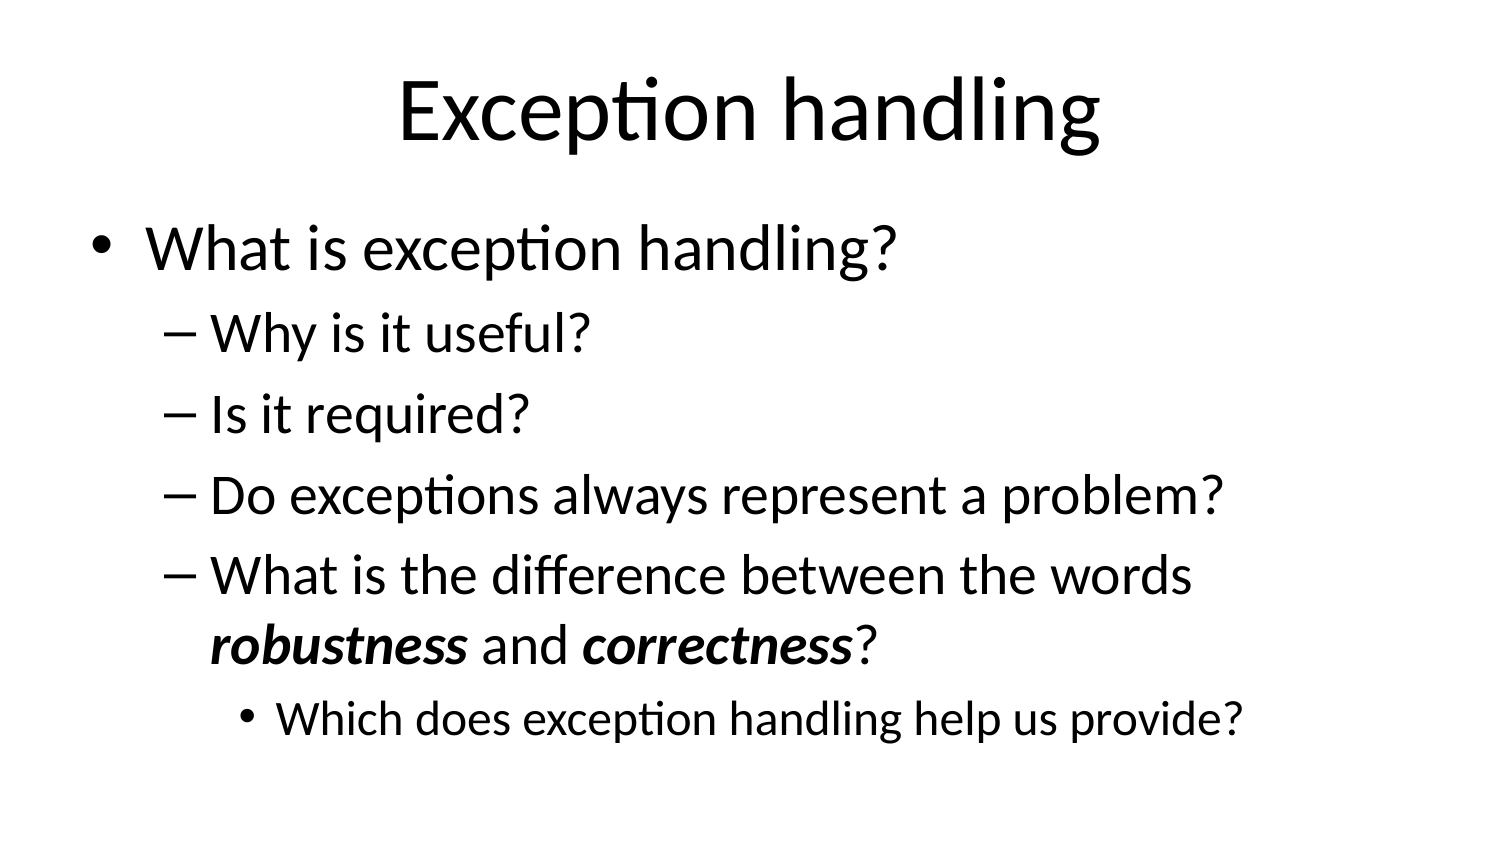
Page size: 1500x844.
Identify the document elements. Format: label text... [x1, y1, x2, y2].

title Exception handling [75, 33, 1425, 175]
list What is exception handling? Why is it useful? Is it required? Do exceptions always represent a problem? What is the difference between the words robustness and correctness? Which does exception handling help us provide? [75, 196, 1425, 754]
